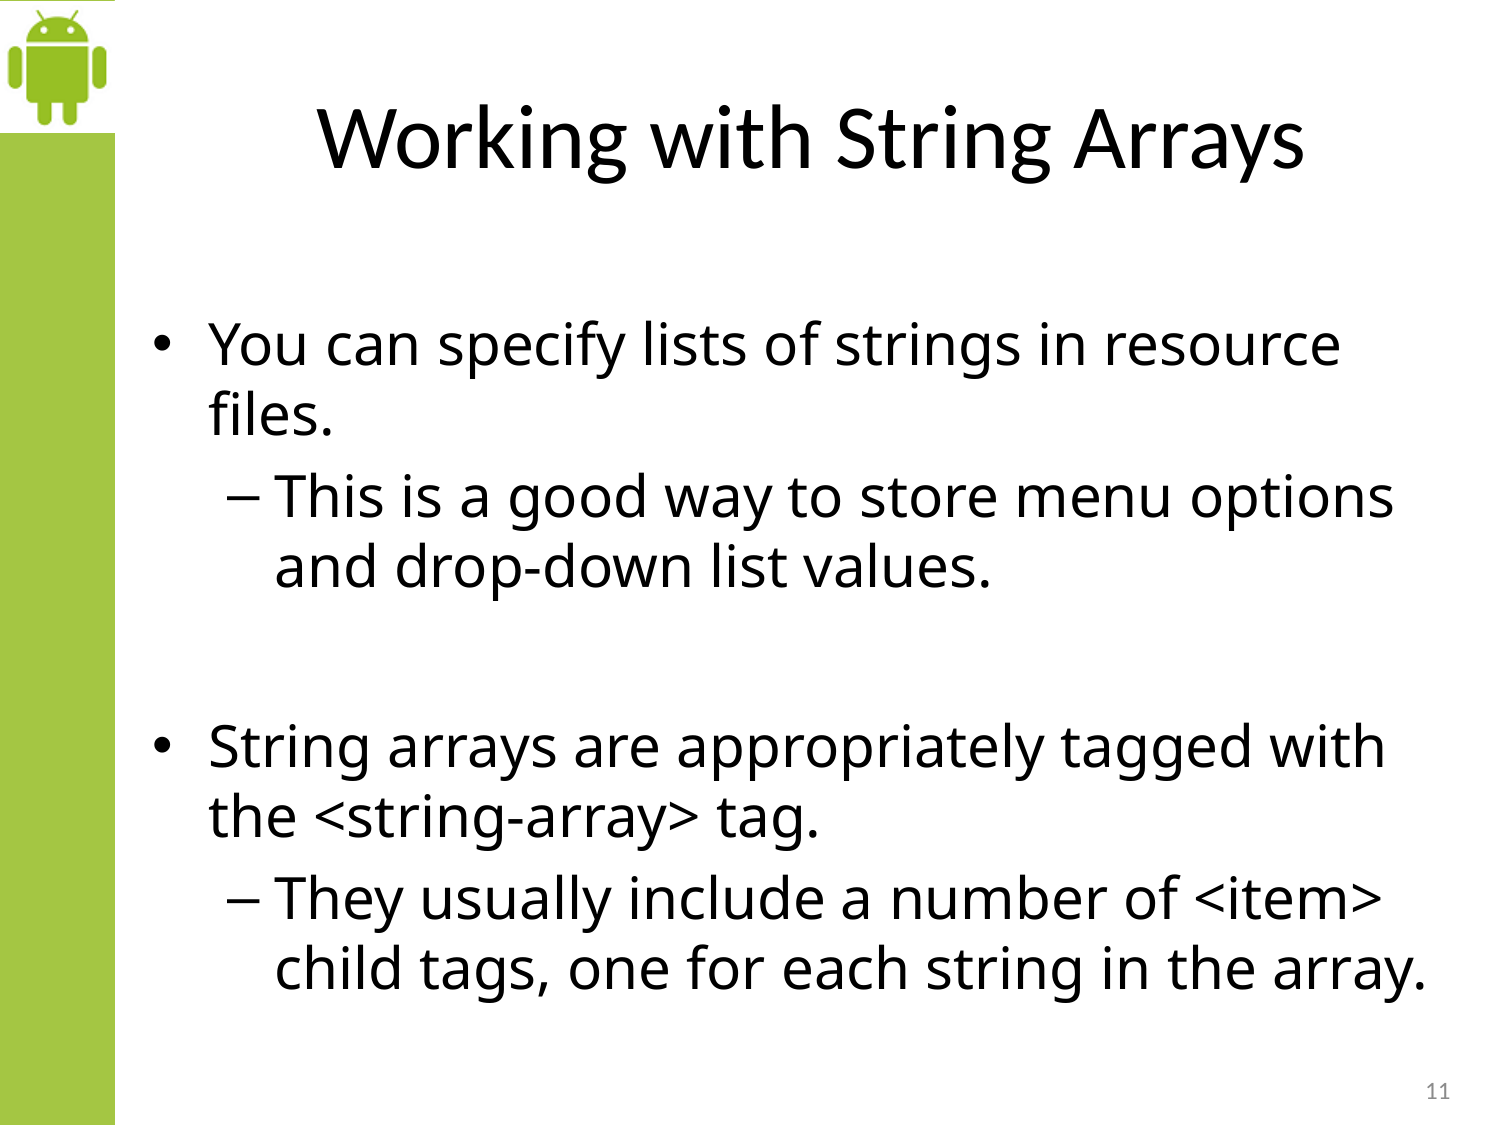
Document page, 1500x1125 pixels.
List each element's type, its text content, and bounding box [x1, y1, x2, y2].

picture [0, 1, 116, 133]
list You can specify lists of strings in resource files. This is a good way to store menu options and drop-down list values. String arrays are appropriately tagged with the <string-array> tag. They usually include a number of <item> child tags, one for each string in the array. [137, 299, 1488, 1043]
slide_number 11 [1115, 1059, 1466, 1120]
title Working with String Arrays [137, 38, 1488, 227]
